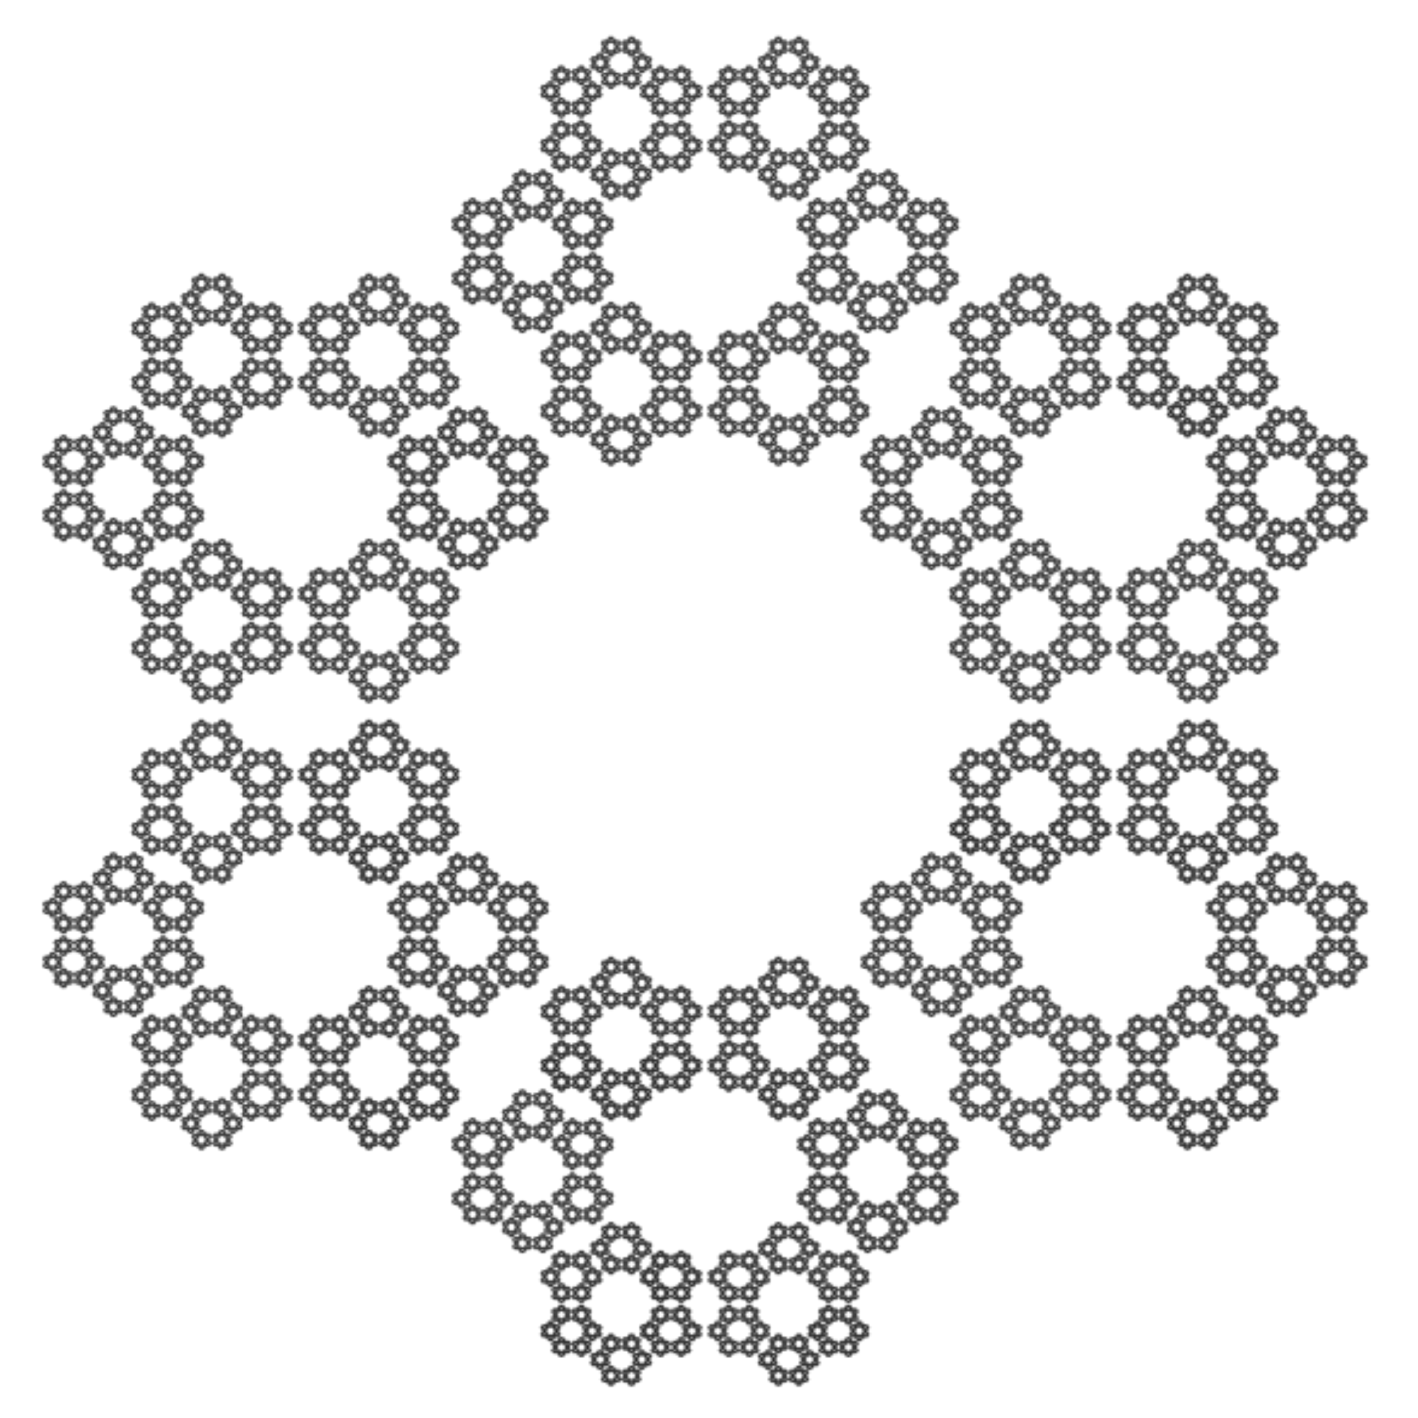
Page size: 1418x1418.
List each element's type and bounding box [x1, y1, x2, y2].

picture [440, 706, 1381, 1402]
picture [849, 260, 1380, 705]
picture [31, 706, 562, 1166]
picture [32, 23, 971, 705]
